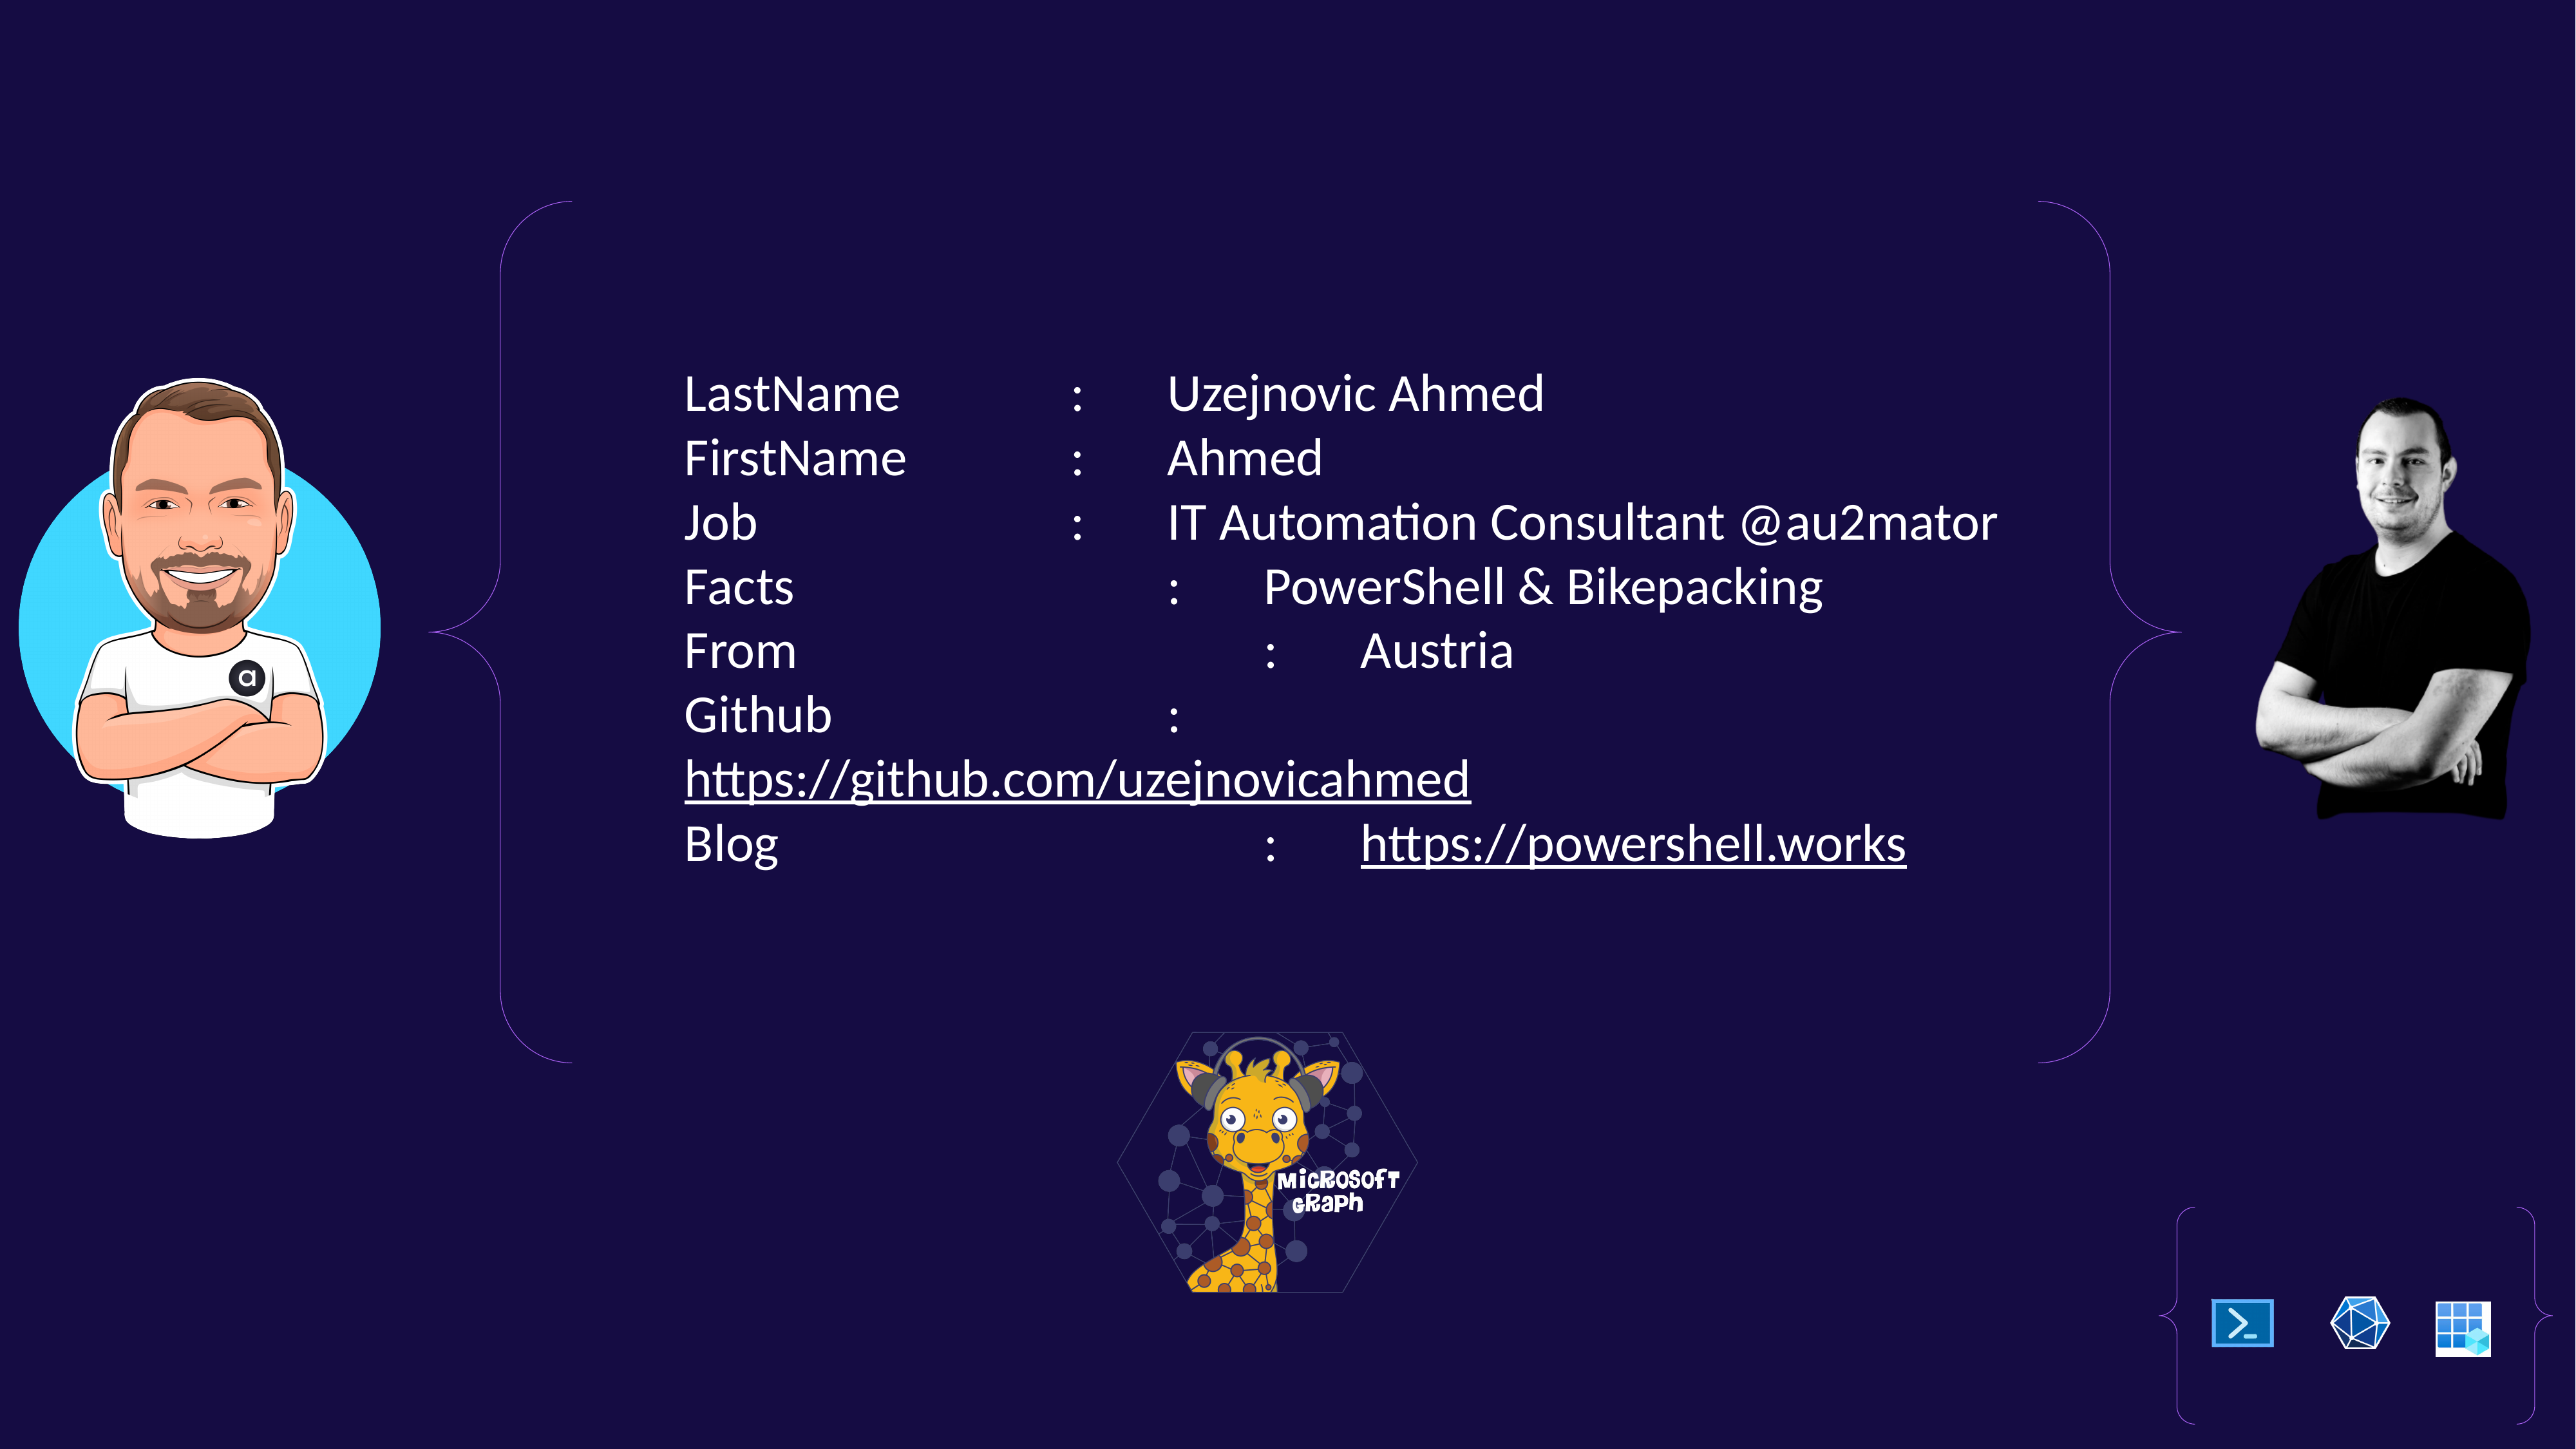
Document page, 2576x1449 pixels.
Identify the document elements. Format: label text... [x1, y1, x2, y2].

picture [2236, 253, 2544, 922]
text_box [428, 201, 2182, 1064]
text_box LastName : Uzejnovic Ahmed FirstName : Ahmed Job : IT Automation Consultant @au2mator Facts : PowerShell & Bikepacking From : Austria Github : https://github.com/uzejnovicahmed Blog : https://powershell.works [675, 352, 2036, 999]
picture [1117, 1032, 1418, 1293]
text_box [2159, 1206, 2553, 1425]
picture [2330, 1296, 2391, 1349]
picture [8, 337, 391, 879]
picture [2210, 1291, 2275, 1356]
picture [2436, 1302, 2491, 1357]
